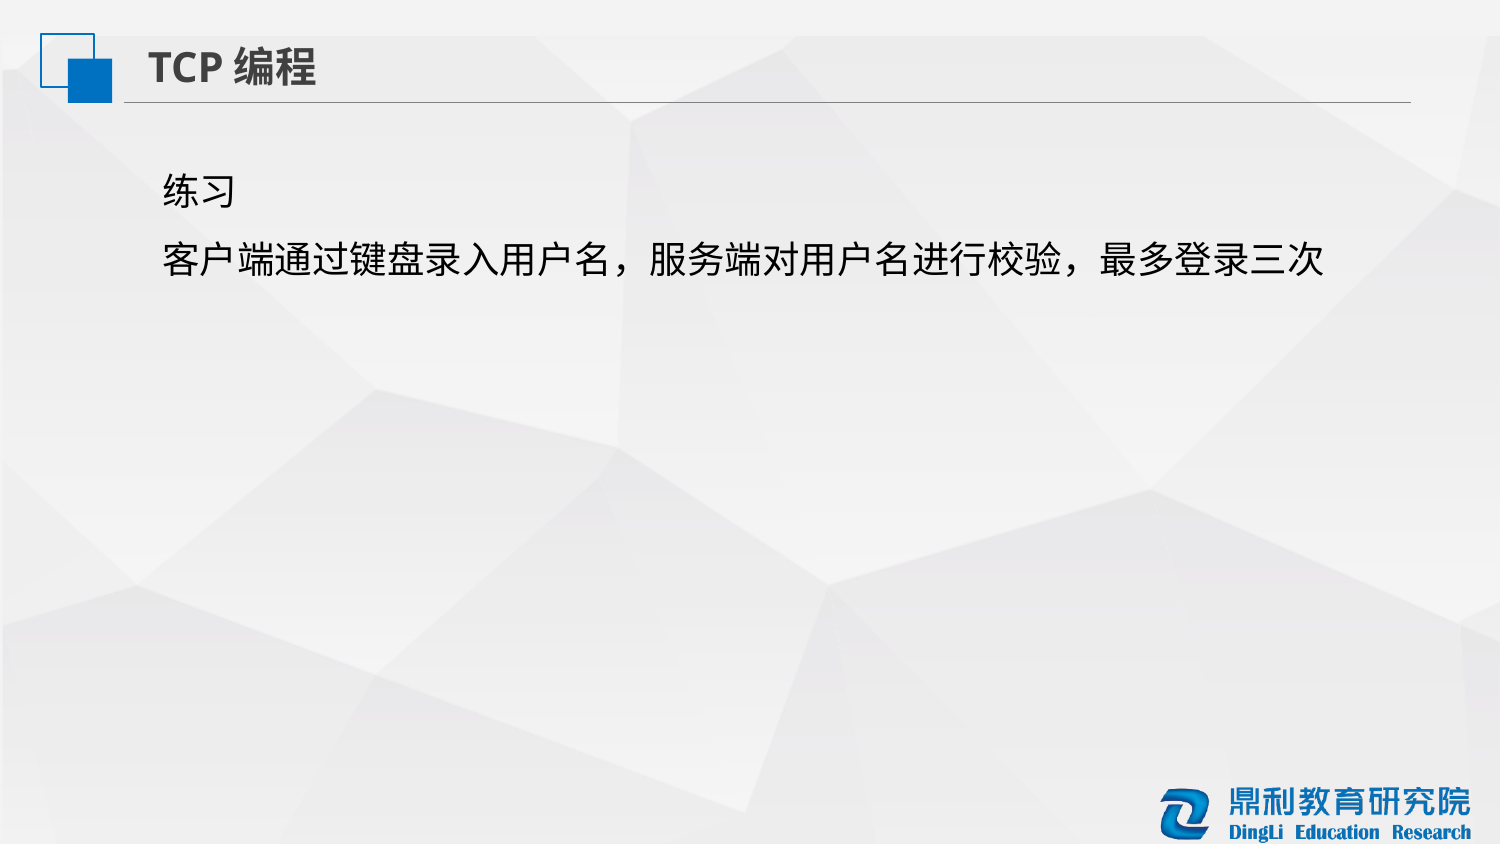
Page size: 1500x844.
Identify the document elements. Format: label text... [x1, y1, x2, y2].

picture [2, 36, 1500, 844]
text_box 练习 客户端通过键盘录入用户名，服务端对用户名进行校验，最多登录三次 [147, 138, 1412, 289]
text_box TCP编程 [133, 33, 333, 99]
picture [42, 36, 93, 86]
